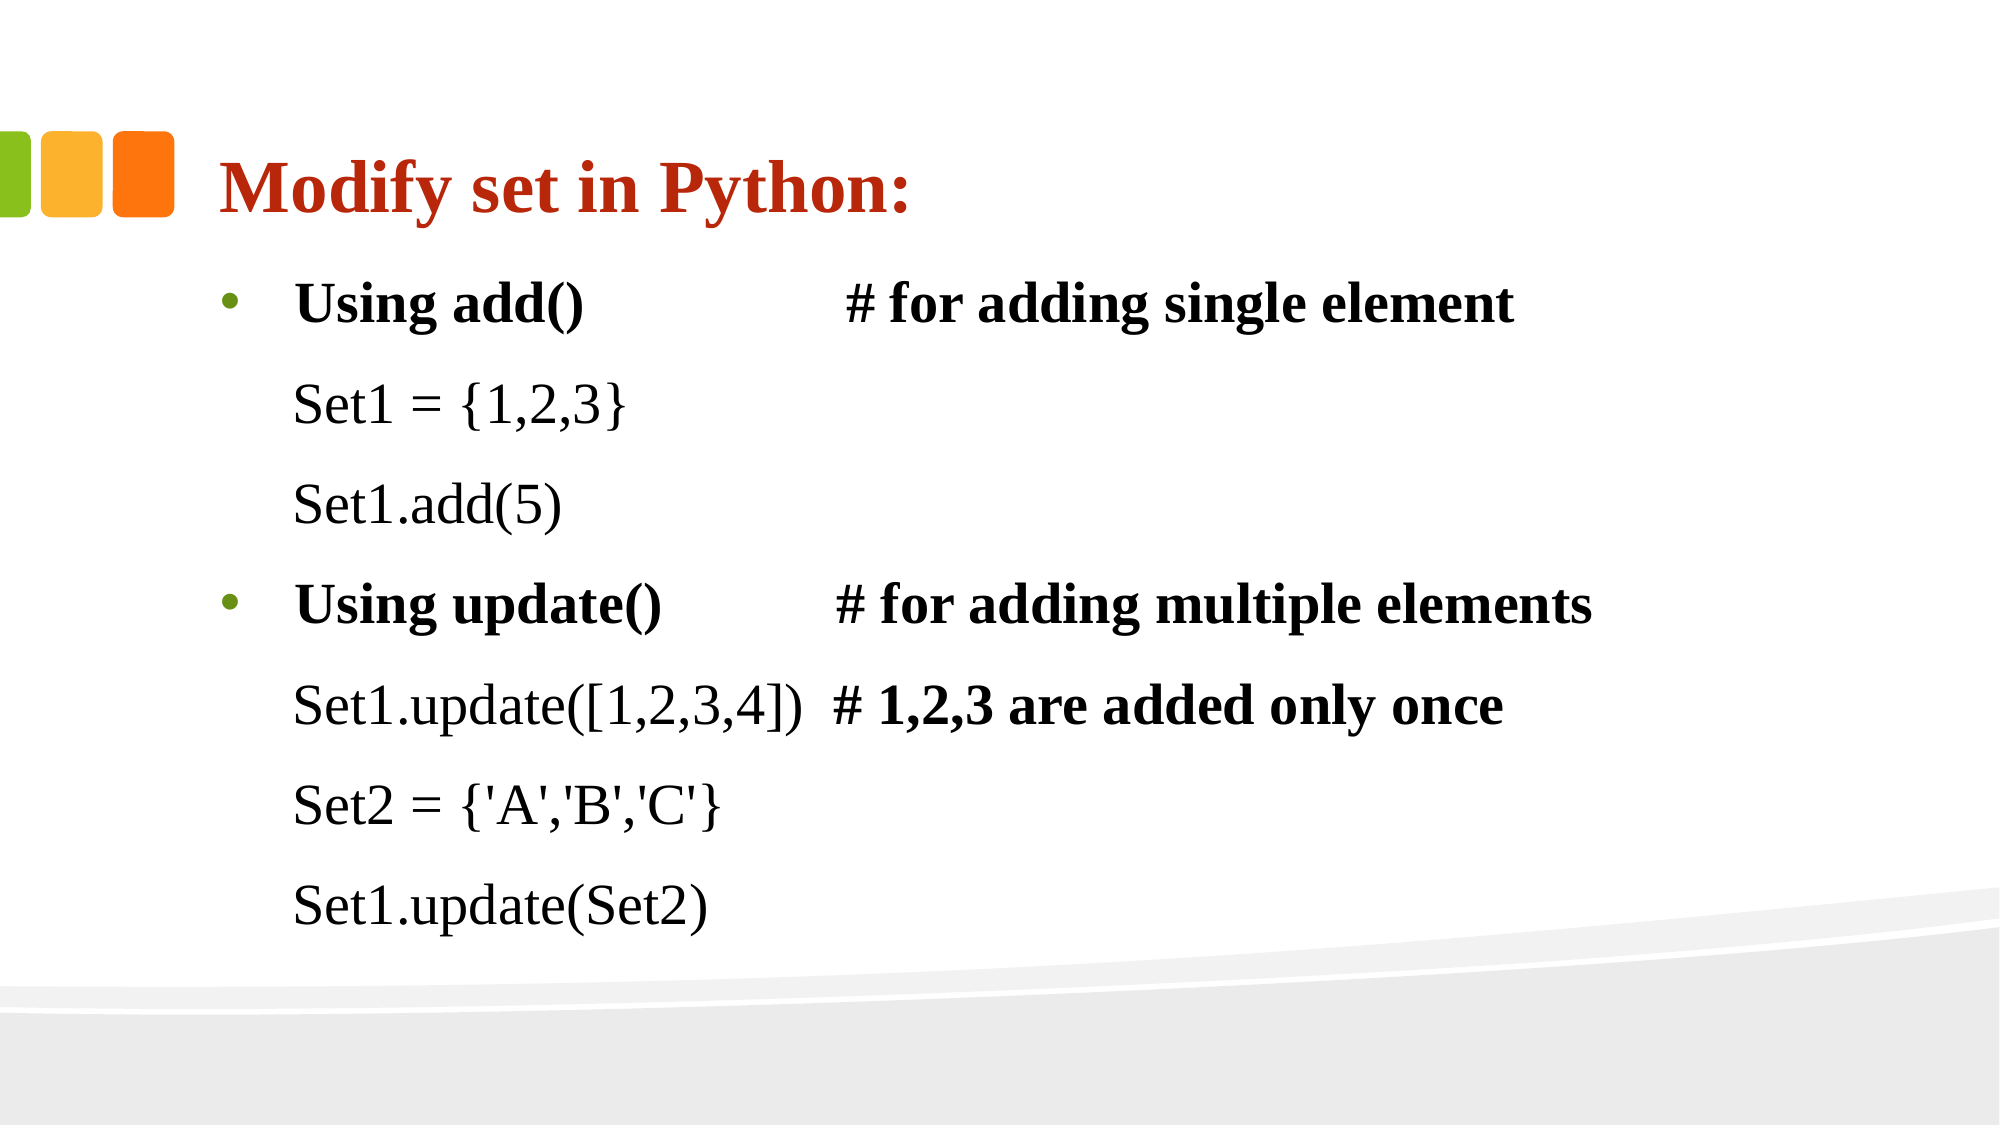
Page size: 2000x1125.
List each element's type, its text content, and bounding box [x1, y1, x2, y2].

title Modify set in Python: [199, 24, 1800, 238]
list Using add() # for adding single element Set1 = {1,2,3} Set1.add(5) Using update() # for adding multiple elements Set1.update([1,2,3,4]) # 1,2,3 are added only once Set2 = {'A','B','C'} Set1.update(Set2) [199, 262, 1871, 1013]
